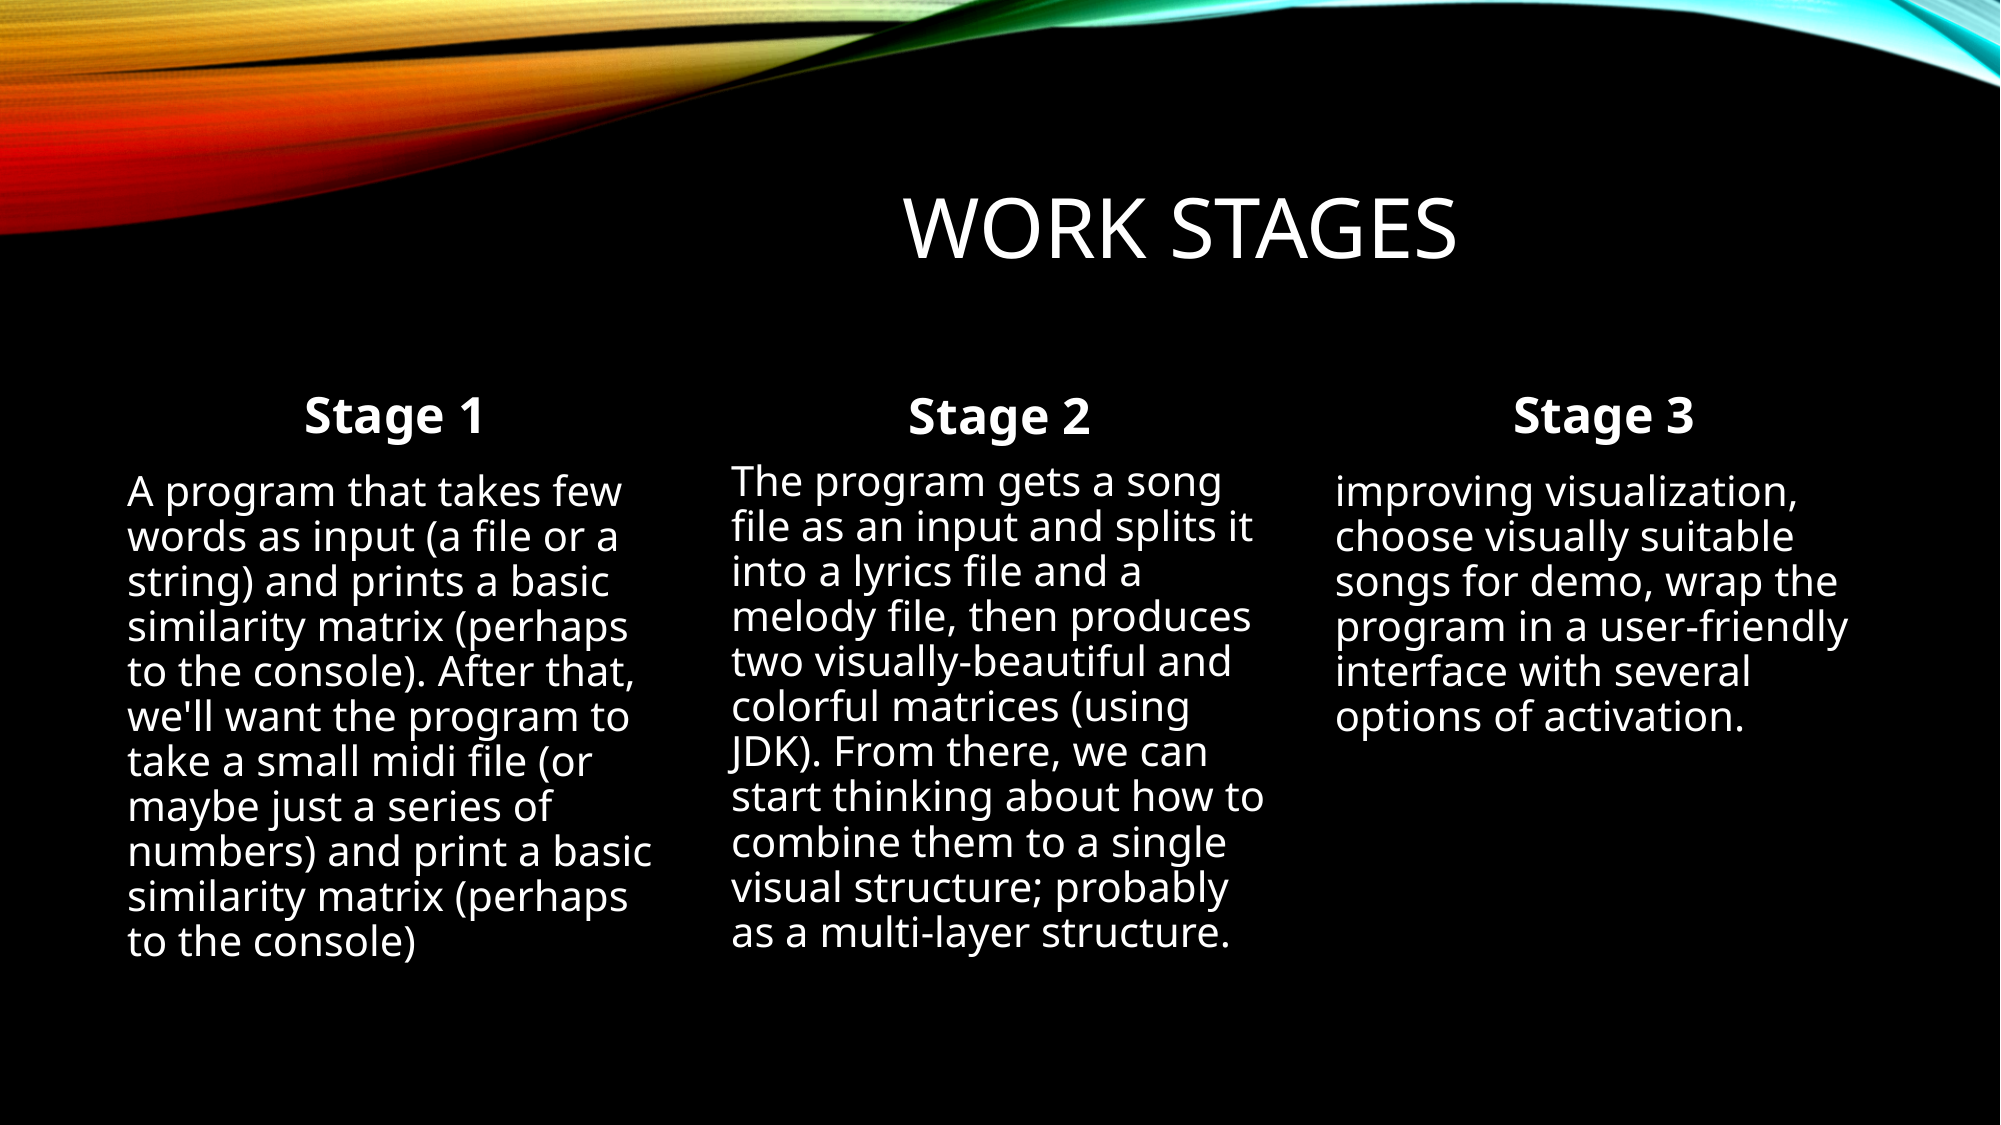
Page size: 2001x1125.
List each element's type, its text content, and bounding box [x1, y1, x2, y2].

list The program gets a song file as an input and splits it into a lyrics file and a melody file, then produces two visually-beautiful and colorful matrices (using JDK). From there, we can start thinking about how to combine them to a single visual structure; probably as a multi-layer structure. [716, 453, 1296, 1021]
picture [0, 0, 2000, 237]
list Stage 2 [716, 350, 1284, 453]
list improving visualization, choose visually suitable songs for demo, wrap the program in a user-friendly interface with several options of activation. [1319, 463, 1888, 1021]
list Stage 1 [112, 350, 680, 452]
list Stage 3 [1320, 348, 1888, 452]
title Work stages [474, 125, 1888, 339]
list A program that takes few words as input (a file or a string) and prints a basic similarity matrix (perhaps to the console). After that, we'll want the program to take a small midi file (or maybe just a series of numbers) and print a basic similarity matrix (perhaps to the console) [112, 463, 680, 1021]
